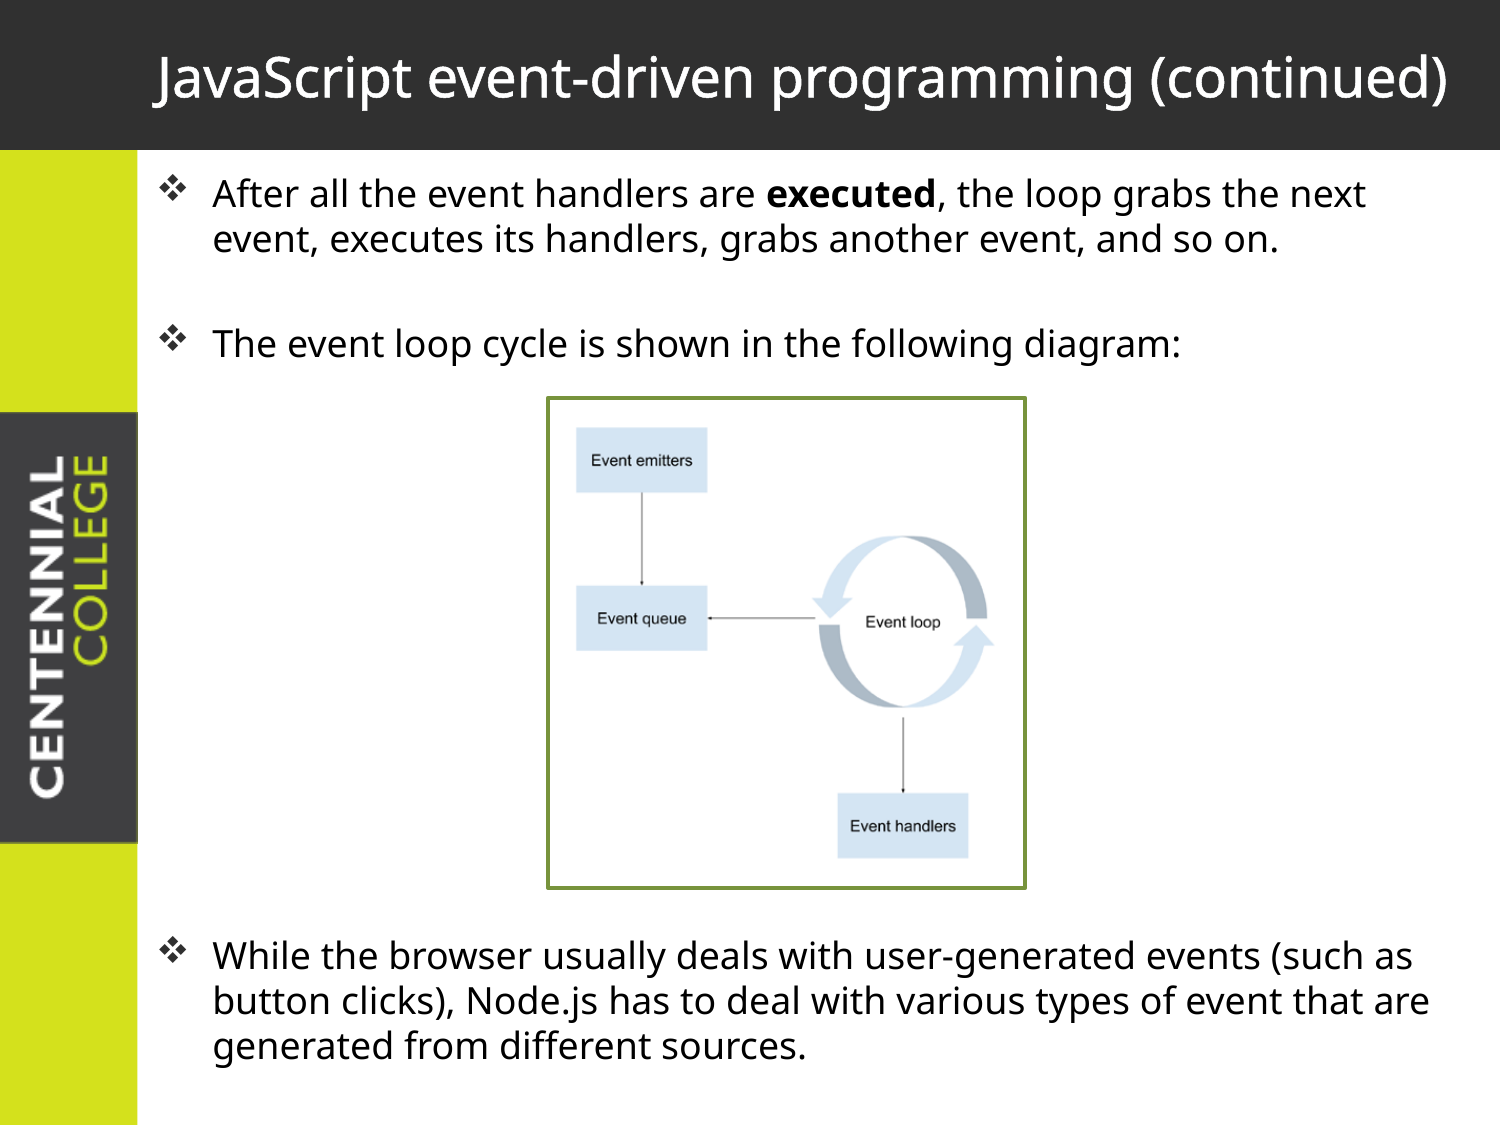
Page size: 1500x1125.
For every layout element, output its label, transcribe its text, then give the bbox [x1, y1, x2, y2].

title JavaScript event-driven programming (continued) [137, 0, 1467, 150]
list After all the event handlers are executed, the loop grabs the next event, executes its handlers, grabs another event, and so on. The event loop cycle is shown in the following diagram: [141, 162, 1467, 388]
text_box While the browser usually deals with user-generated events (such as button clicks), Node.js has to deal with various types of event that are generated from different sources. [141, 924, 1467, 1082]
picture [0, 412, 138, 844]
picture [549, 399, 1024, 886]
